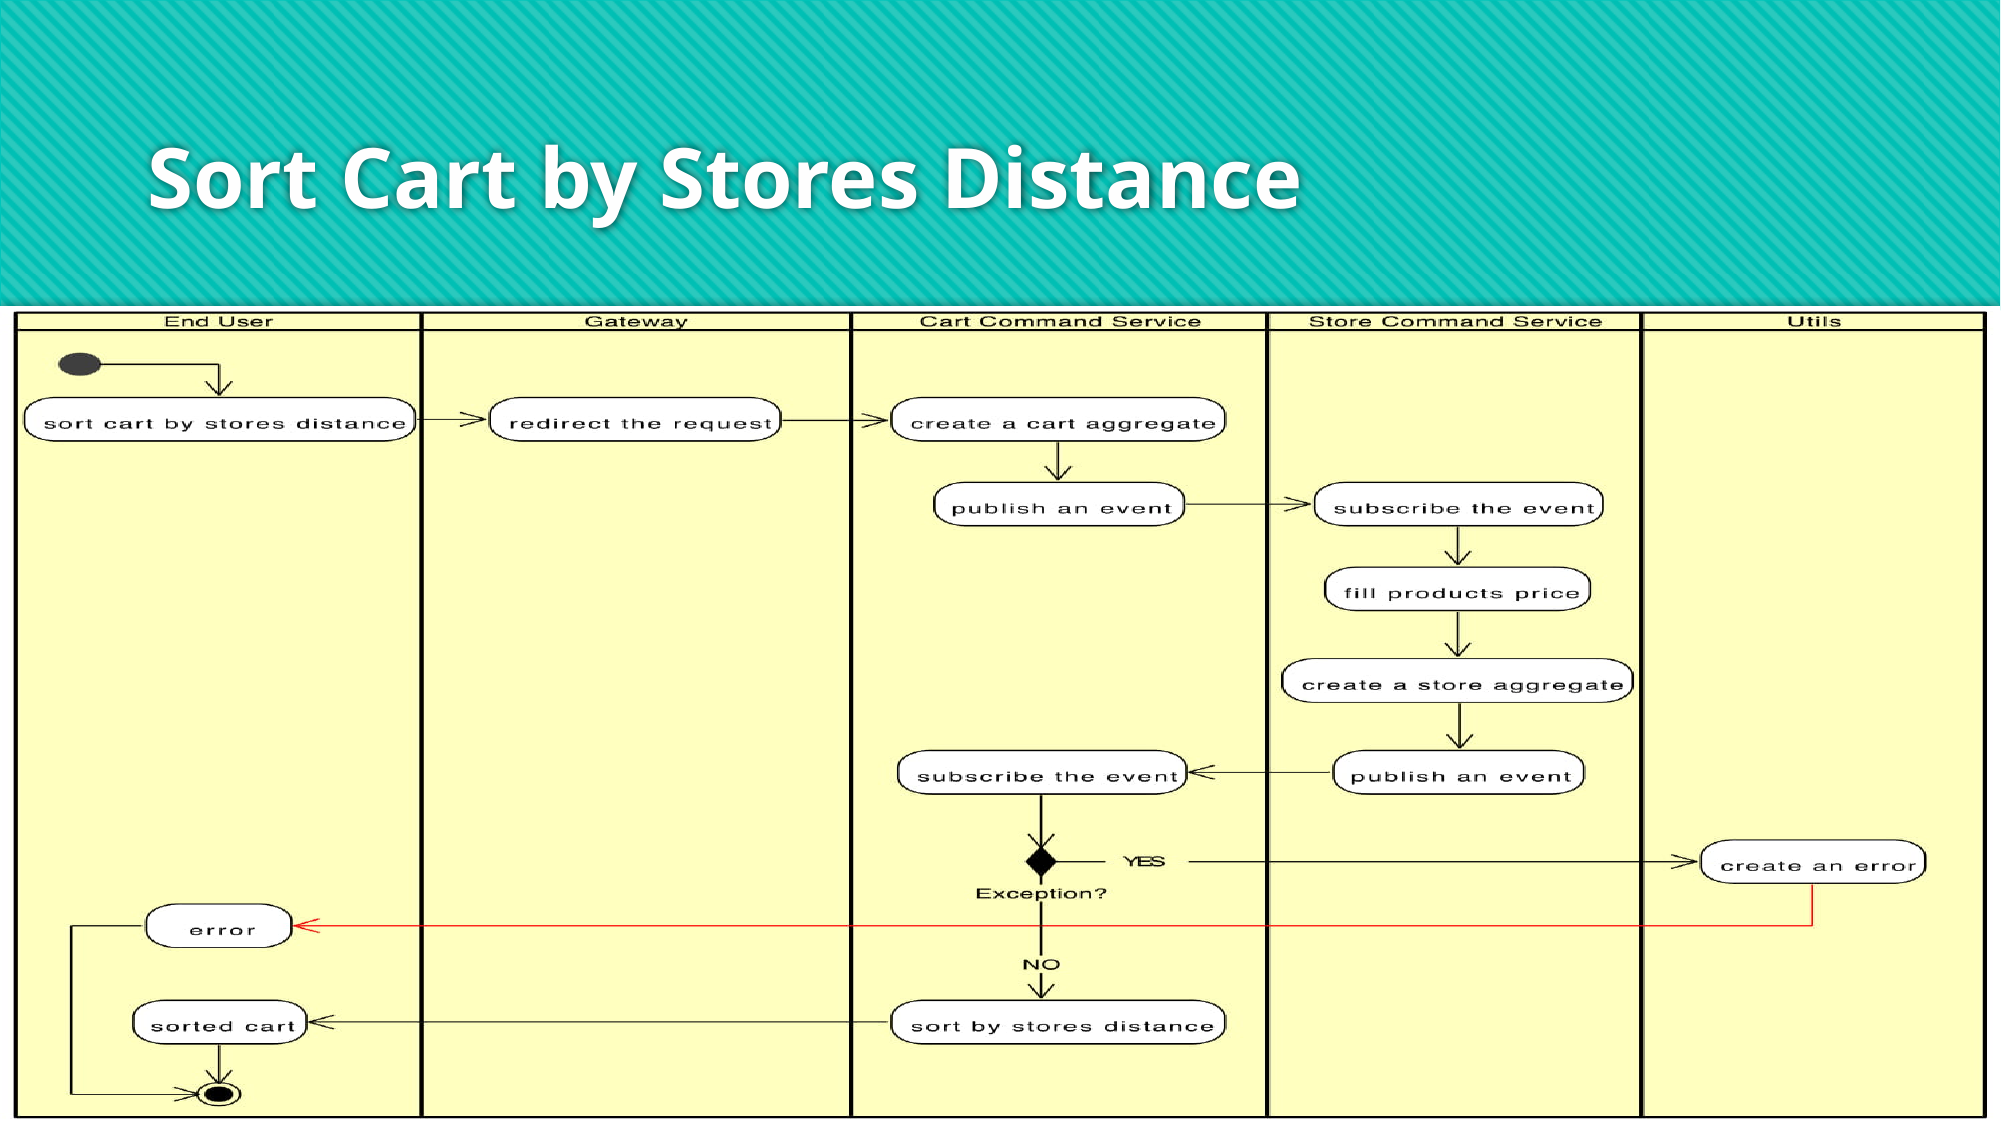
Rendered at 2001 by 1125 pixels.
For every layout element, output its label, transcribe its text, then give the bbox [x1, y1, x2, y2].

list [0, 305, 2000, 1125]
title Sort Cart by Stores Distance [132, 73, 1868, 233]
